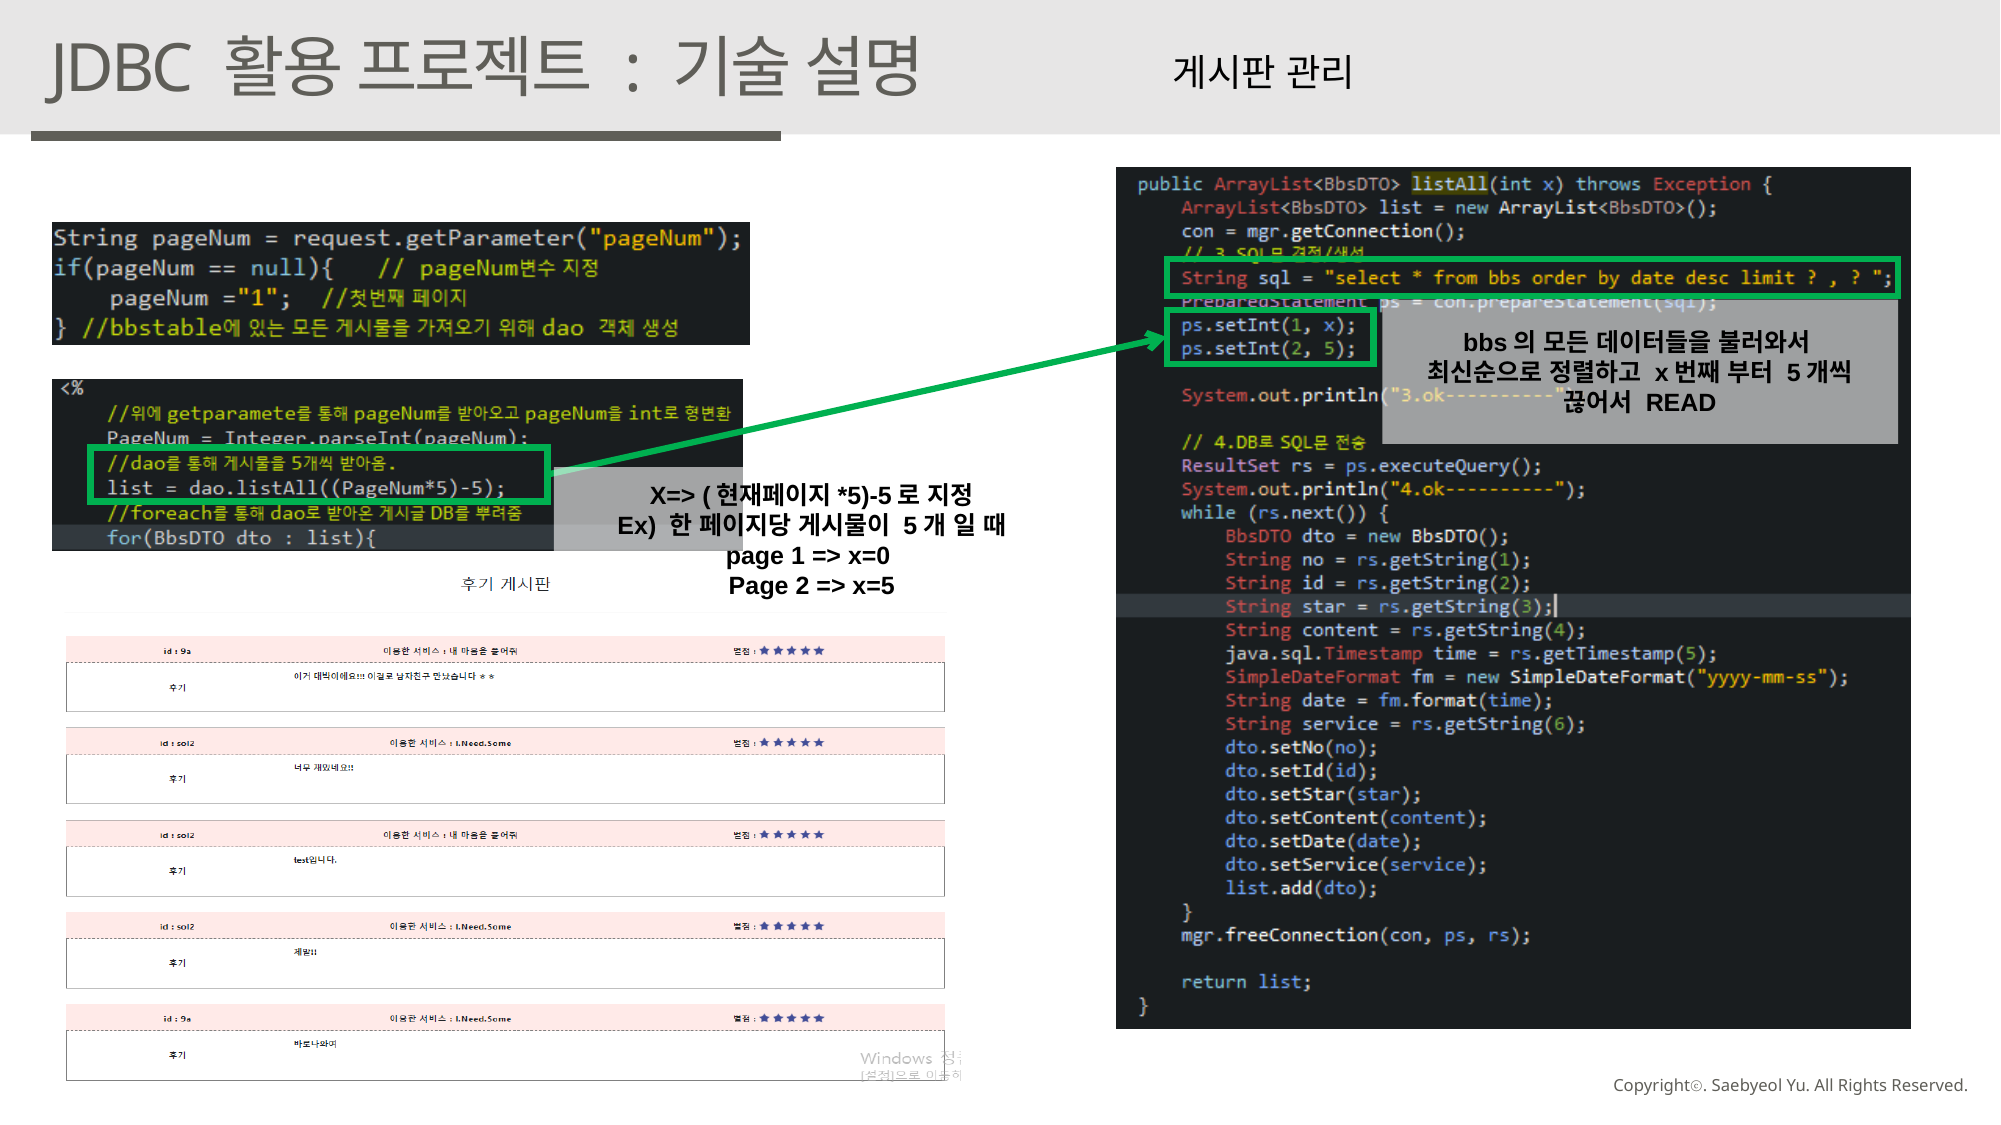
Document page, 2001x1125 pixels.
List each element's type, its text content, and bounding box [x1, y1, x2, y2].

picture [1116, 167, 1911, 1029]
text_box X=> (현재페이지*5)-5로 지정 Ex) 한 페이지당 게시물이 5개 일 때 page 1 => x=0 Page 2 => x=5 [553, 475, 1071, 613]
picture [52, 379, 743, 551]
picture [52, 563, 961, 1091]
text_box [547, 337, 1167, 475]
picture [52, 222, 750, 345]
text_box JDBC 활용 프로젝트 : 기술 설명 [35, 17, 1030, 112]
text_box 게시판 관리 [1158, 41, 1896, 101]
text_box [0, 0, 2000, 135]
